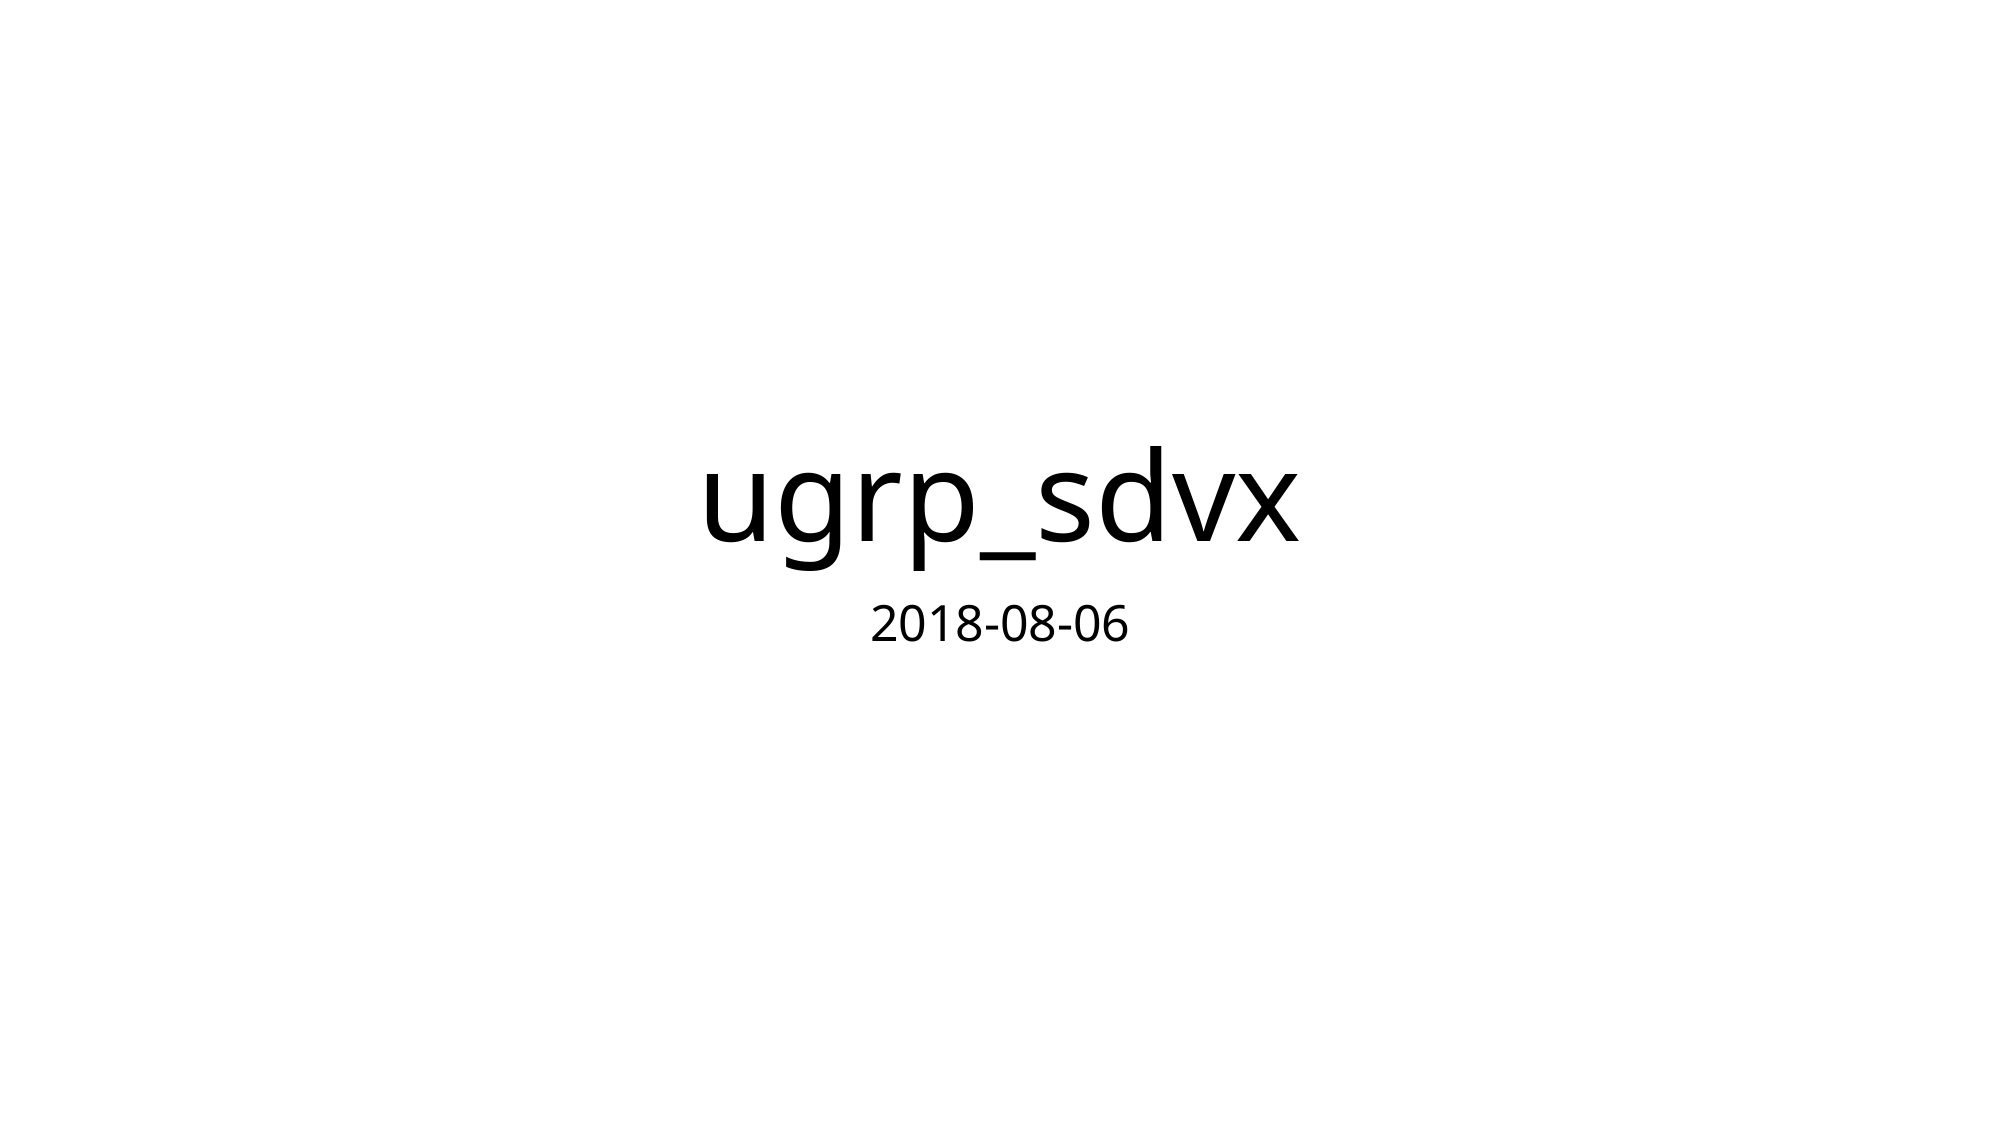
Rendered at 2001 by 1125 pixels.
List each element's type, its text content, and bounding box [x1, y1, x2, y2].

subtitle 2018-08-06 [249, 590, 1750, 863]
title ugrp_sdvx [249, 184, 1750, 576]
